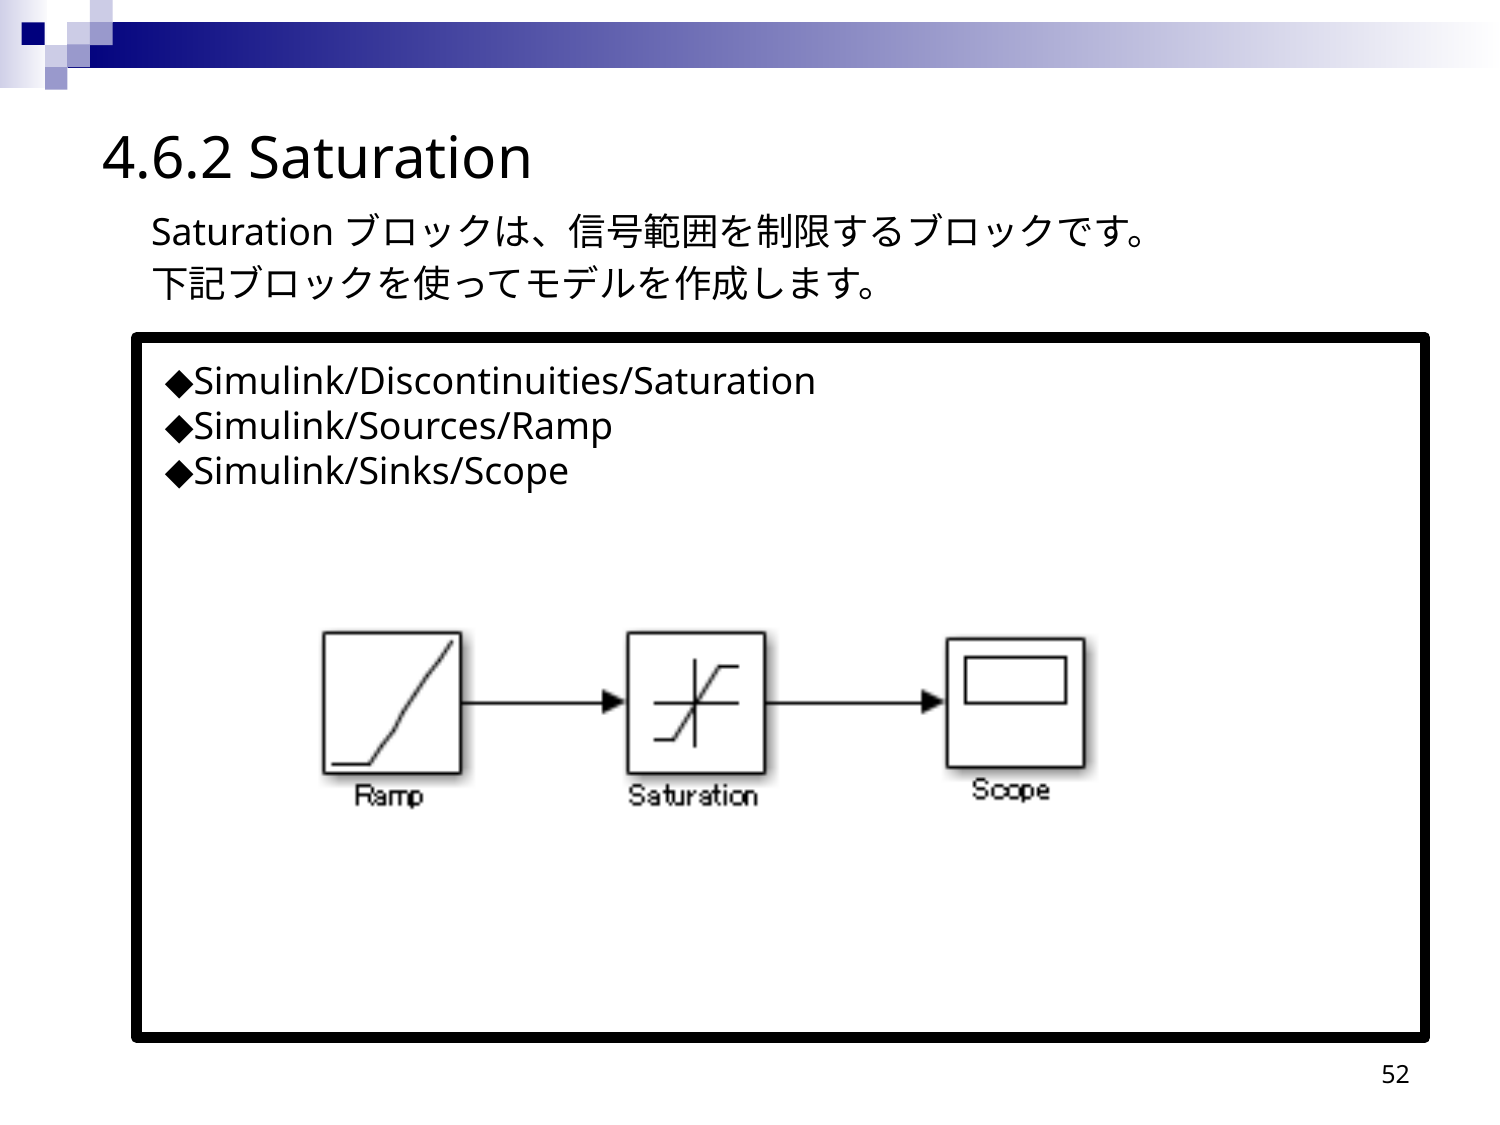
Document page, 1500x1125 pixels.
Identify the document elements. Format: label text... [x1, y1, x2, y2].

text_box ◆Simulink/Discontinuities/Saturation ◆Simulink/Sources/Ramp ◆Simulink/Sinks/Scope [150, 349, 1375, 500]
text_box [136, 337, 1425, 1038]
picture [295, 611, 1117, 831]
text_box 4.6.2 Saturation [87, 112, 1325, 182]
slide_number 52 [1074, 1025, 1425, 1100]
text_box Saturationブロックは、信号範囲を制限するブロックです。 下記ブロックを使ってモデルを作成します。 [136, 199, 1450, 338]
